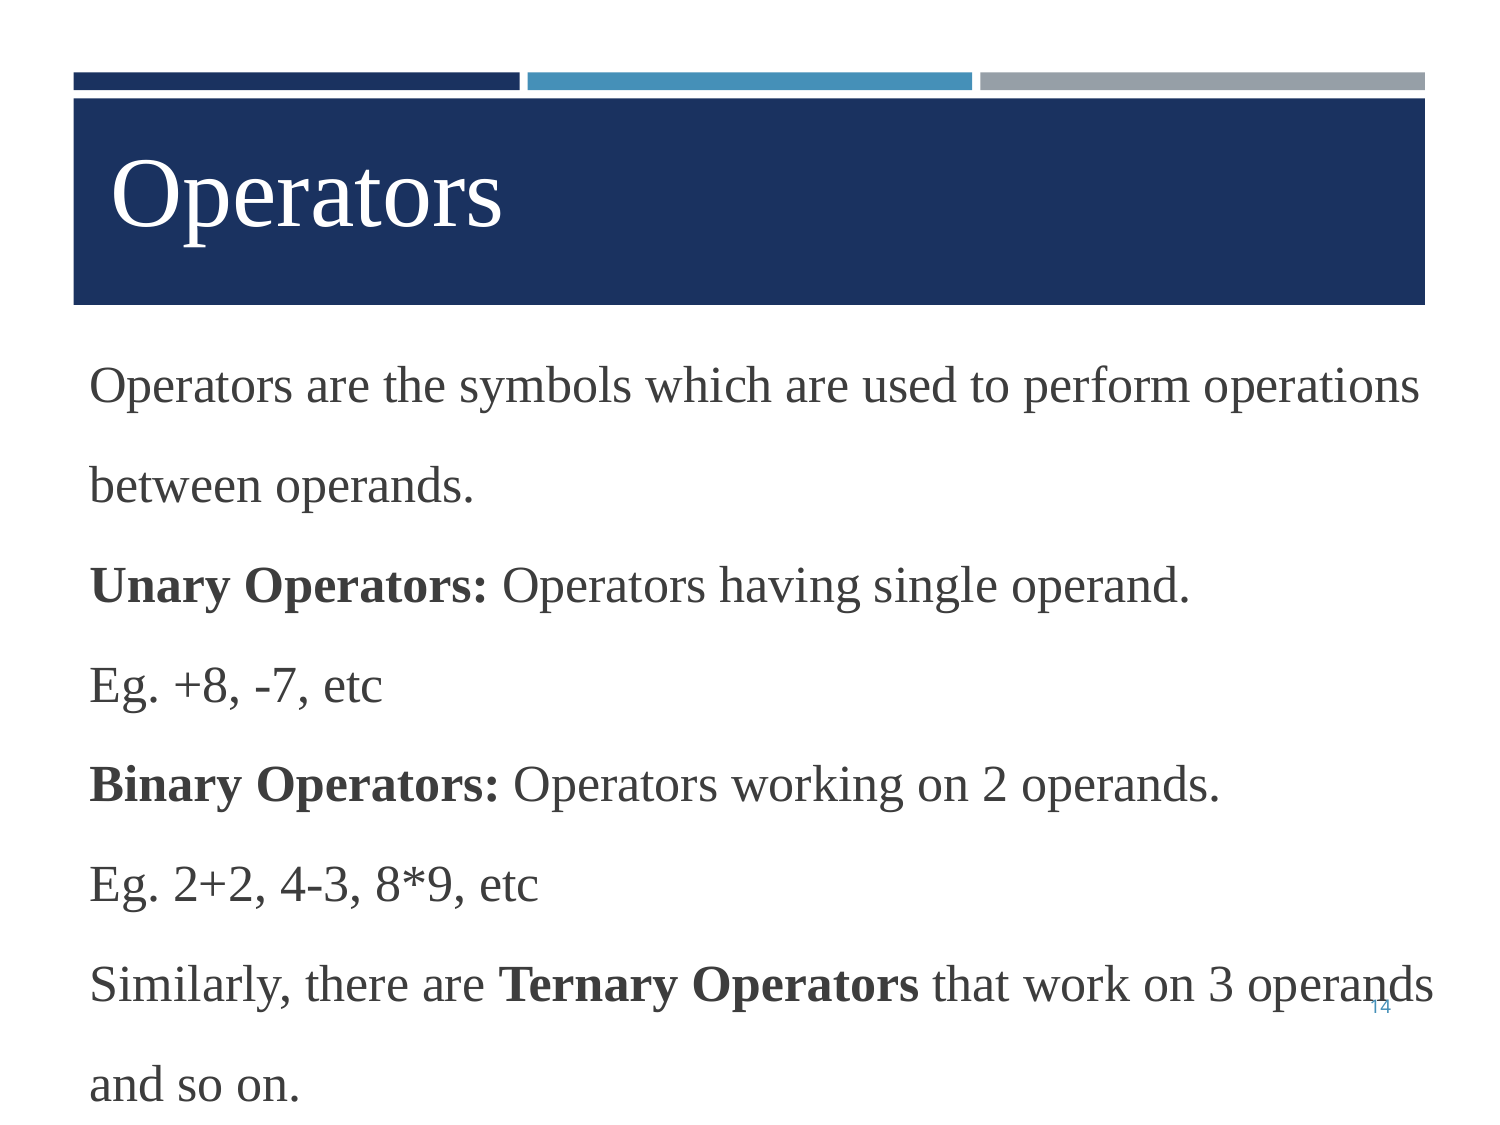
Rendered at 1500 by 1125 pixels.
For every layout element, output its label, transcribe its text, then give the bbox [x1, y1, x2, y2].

list Operators are the symbols which are used to perform operations between operands. Unary Operators: Operators having single operand. Eg. +8, -7, etc Binary Operators: Operators working on 2 operands. Eg. 2+2, 4-3, 8*9, etc Similarly, there are Ternary Operators that work on 3 operands and so on. [74, 299, 1474, 1125]
slide_number 14 [1279, 977, 1406, 1037]
text_box Operators [95, 119, 967, 255]
